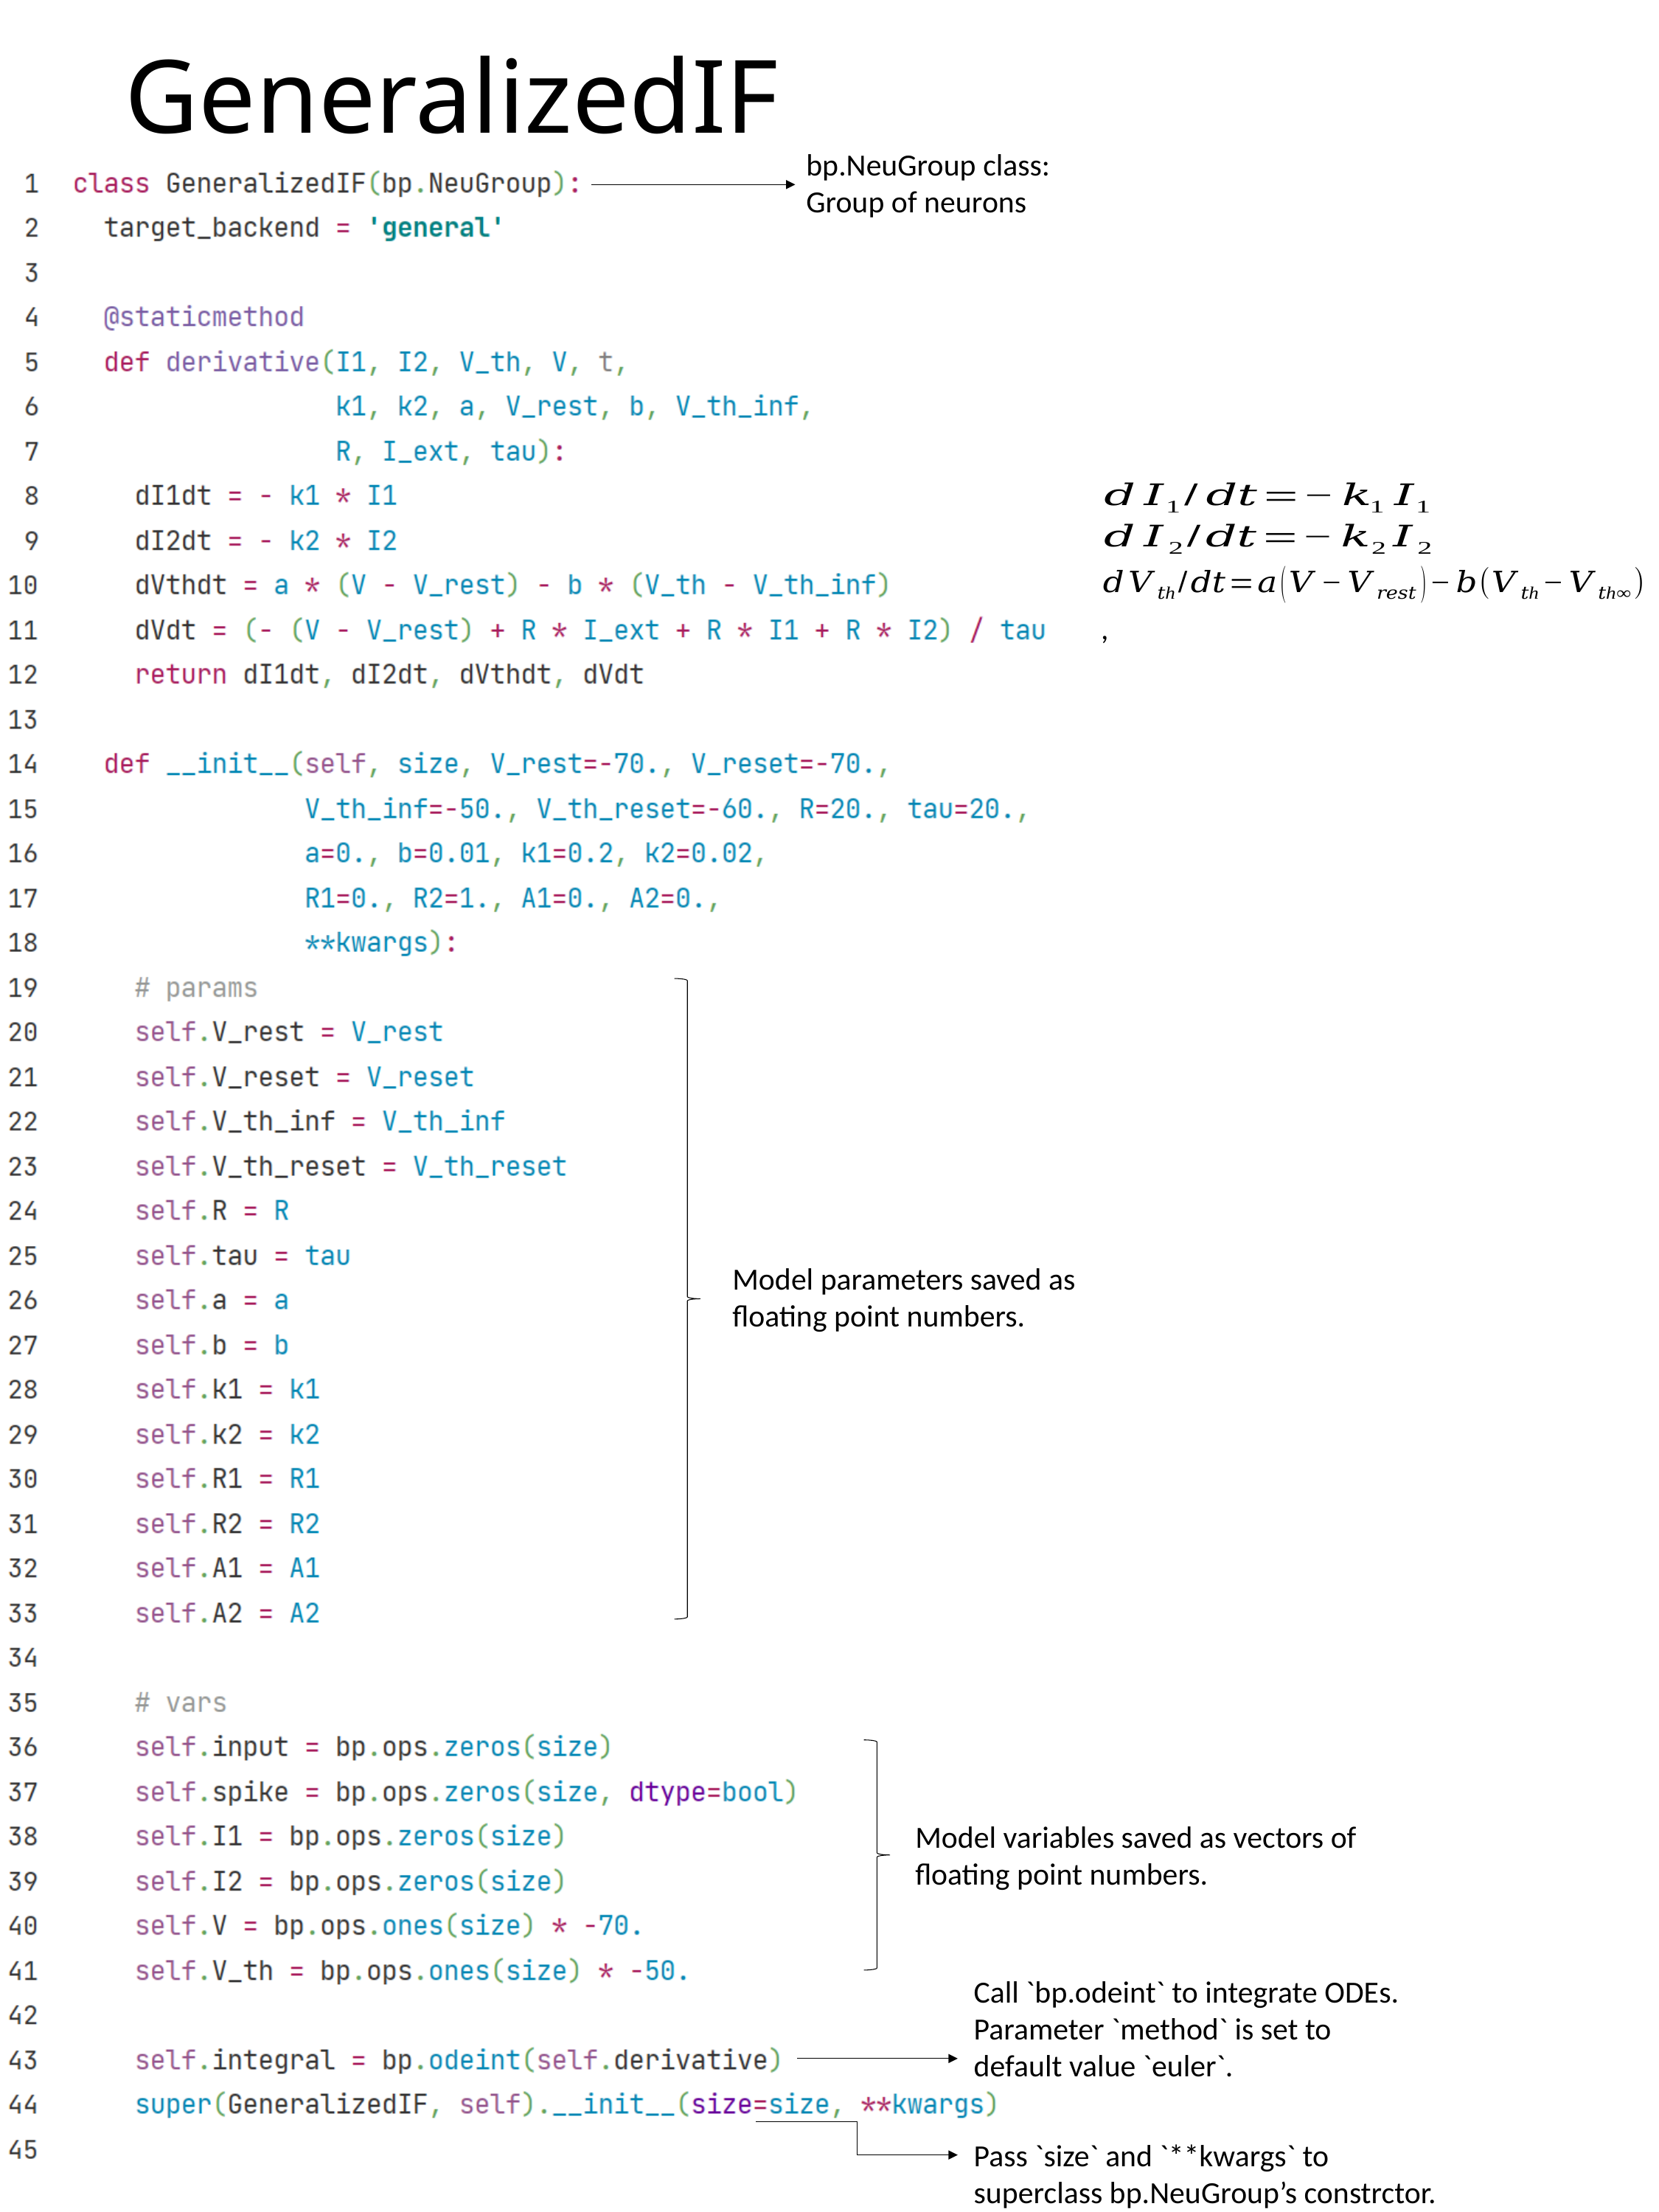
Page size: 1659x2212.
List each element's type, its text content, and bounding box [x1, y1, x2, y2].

picture [0, 165, 1307, 2171]
text_box Model variables saved as vectors of floating point numbers. [1307, 1812, 1375, 1897]
text_box Call `bp.odeint` to integrate ODEs. Parameter `method` is set to default value `euler`. [1307, 1966, 1427, 2089]
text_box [756, 2121, 958, 2155]
text_box GeneralizedIF [114, 15, 1541, 185]
text_box bp.NeuGroup class: Group of neurons [795, 139, 1064, 165]
text_box Pass `size` and `**kwargs` to superclass bp.NeuGroup’s constrctor. [962, 2130, 1447, 2212]
